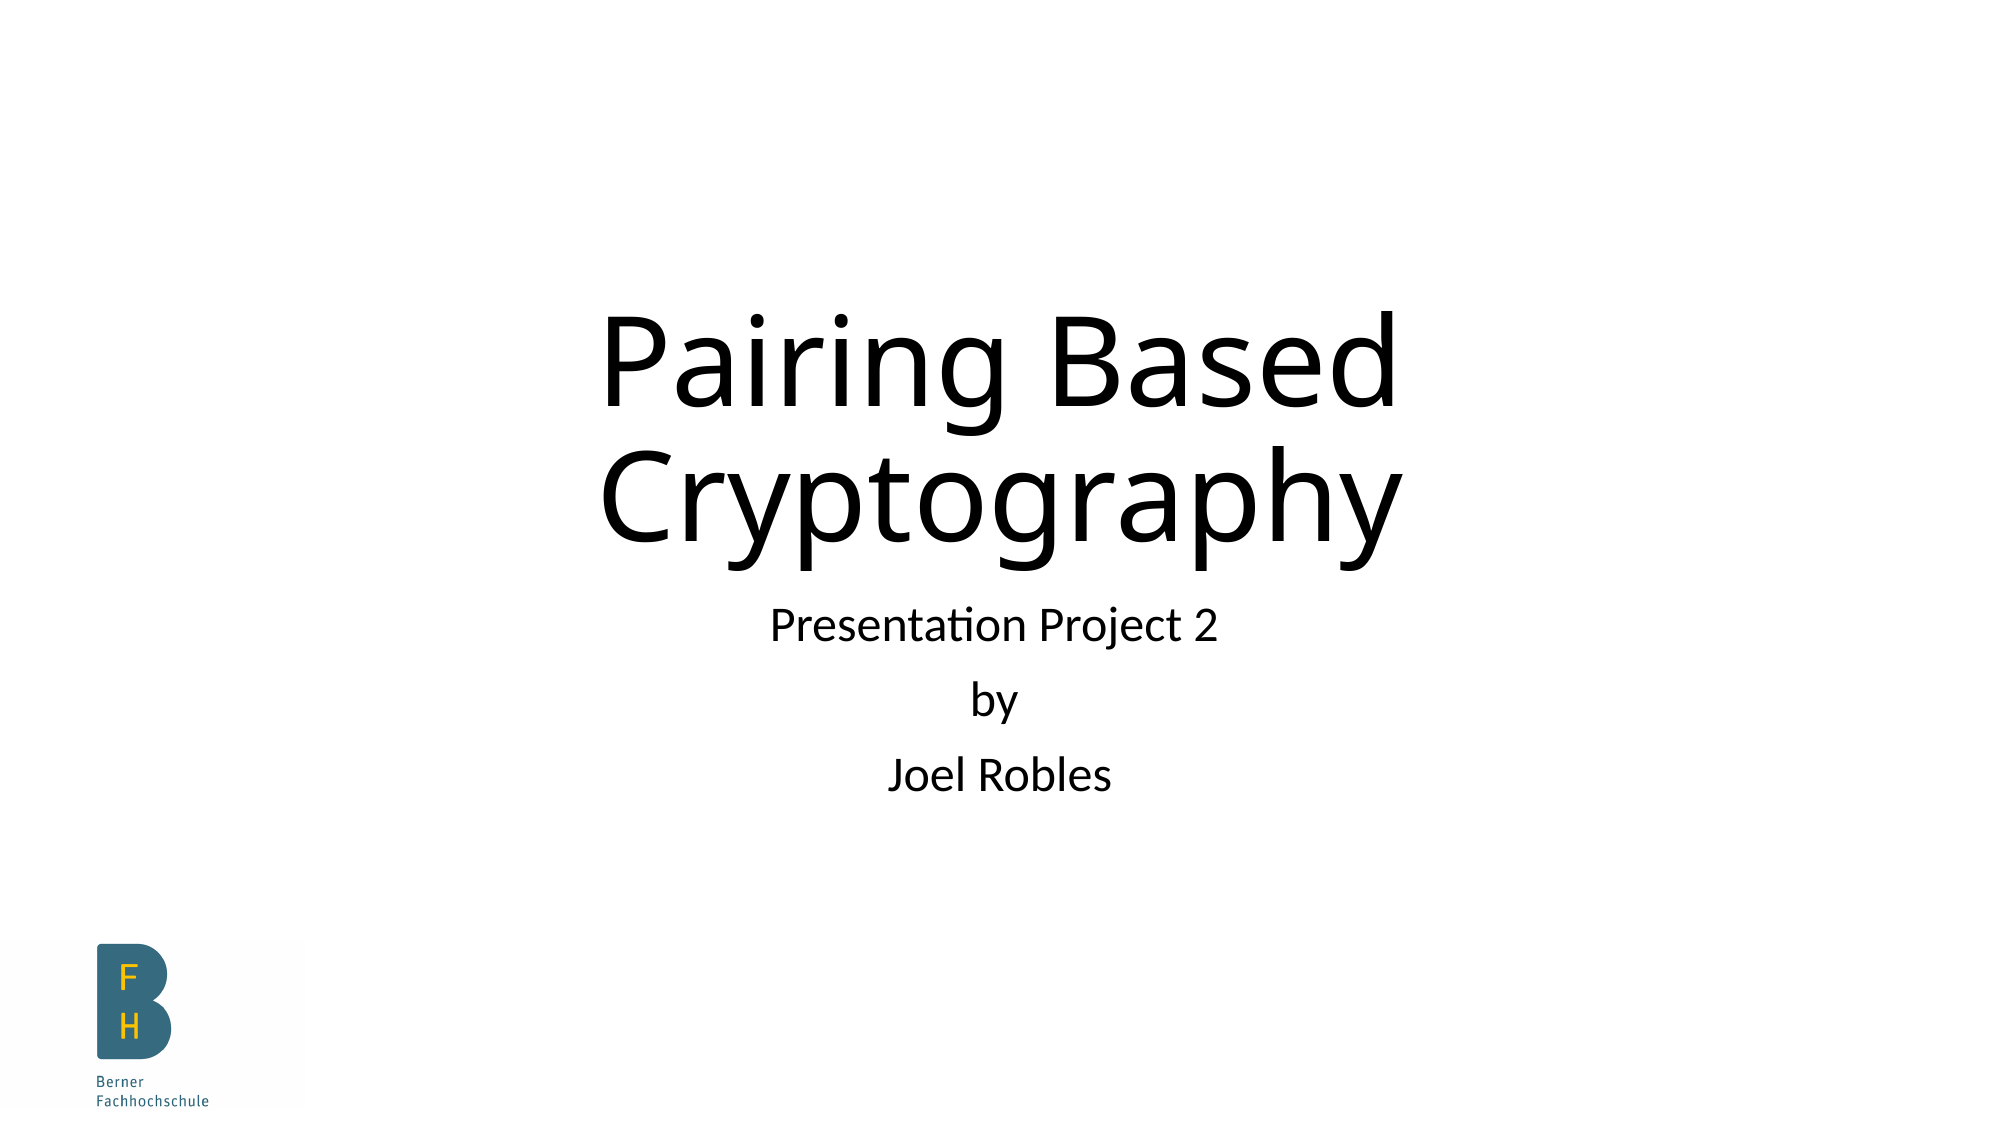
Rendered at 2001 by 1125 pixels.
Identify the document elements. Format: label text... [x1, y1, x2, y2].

picture [0, 940, 305, 1111]
subtitle Presentation Project 2 by Joel Robles [249, 590, 1750, 863]
title Pairing Based Cryptography [249, 184, 1750, 576]
